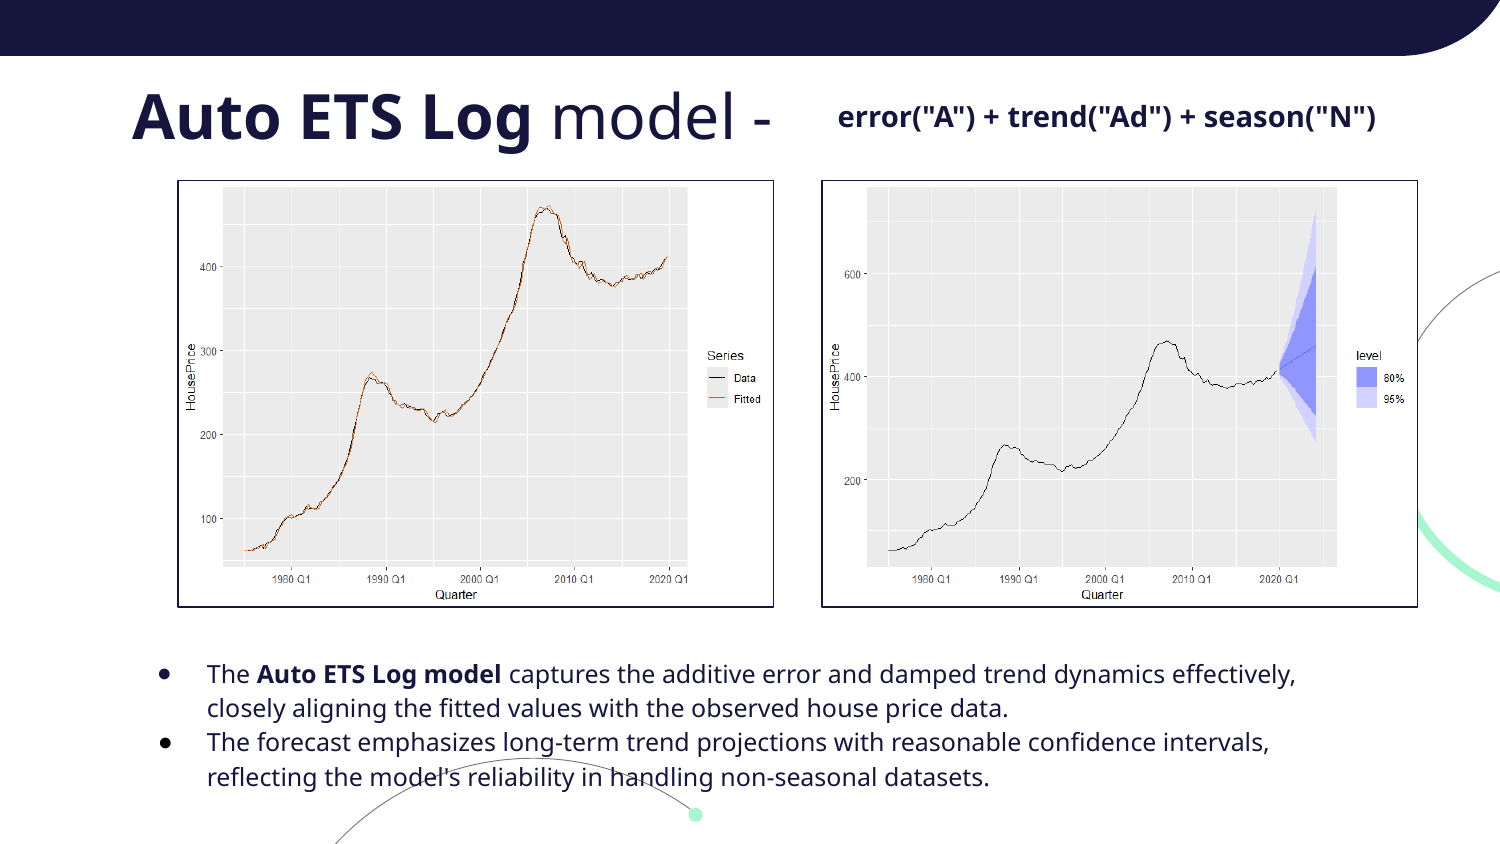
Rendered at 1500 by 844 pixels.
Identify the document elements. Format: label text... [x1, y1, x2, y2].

title Auto ETS Log model - [116, 62, 859, 157]
text_box The Auto ETS Log model captures the additive error and damped trend dynamics effectively, closely aligning the fitted values with the observed house price data. The forecast emphasizes long-term trend projections with reasonable confidence intervals, reflecting the model's reliability in handling non-seasonal datasets. [116, 638, 1383, 807]
picture [822, 180, 1417, 607]
picture [178, 180, 774, 607]
text_box error("A") + trend("Ad") + season("N") [822, 83, 1463, 149]
